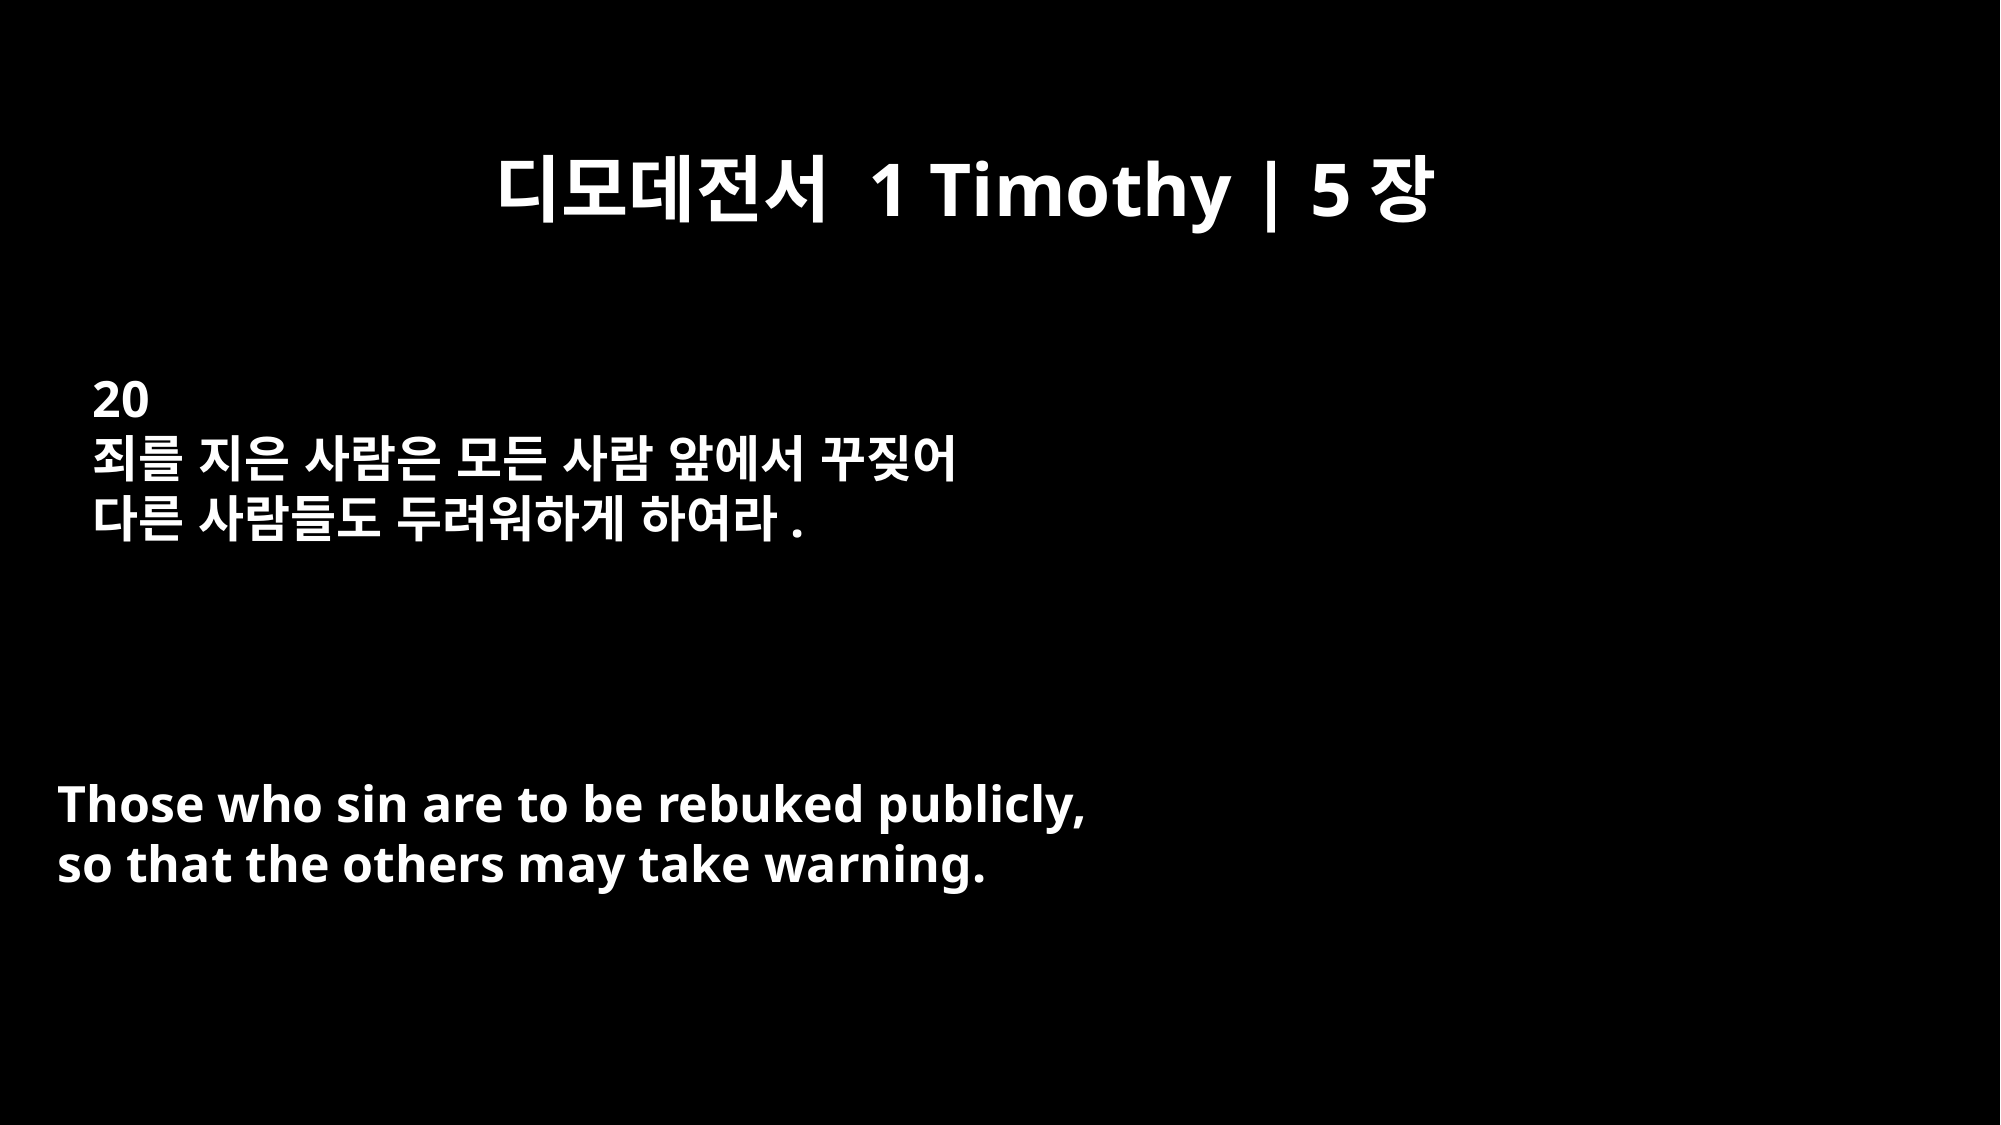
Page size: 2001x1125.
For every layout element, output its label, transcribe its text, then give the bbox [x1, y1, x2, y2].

text_box 20 죄를 지은 사람은 모든 사람 앞에서 꾸짖어 다른 사람들도 두려워하게 하여라. [78, 359, 974, 555]
text_box 디모데전서 1 Timothy | 5장 [479, 136, 1453, 239]
text_box Those who sin are to be rebuked publicly, so that the others may take warning. [42, 764, 1102, 900]
